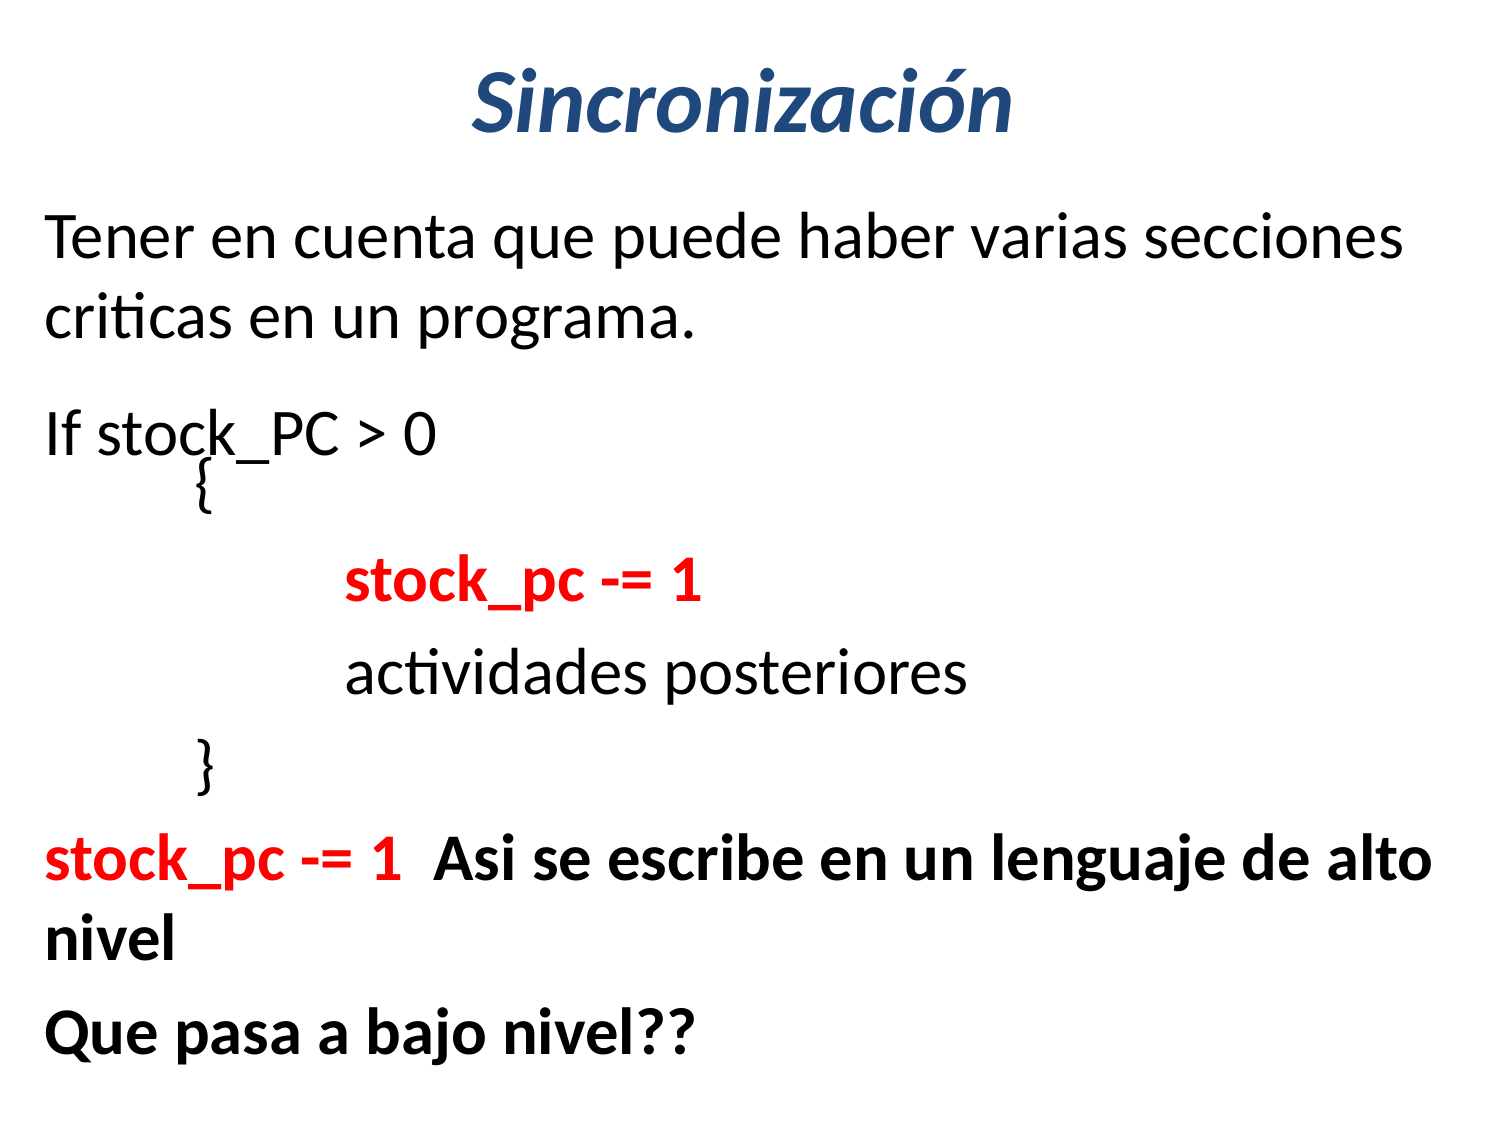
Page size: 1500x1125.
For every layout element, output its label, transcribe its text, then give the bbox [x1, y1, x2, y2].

title Sincronización [29, 19, 1459, 173]
list Tener en cuenta que puede haber varias secciones criticas en un programa. If stock_PC > 0 { actividades preliminares stock_pc -= 1 actividades posteriores } stock_pc -= 1 Asi se escribe en un lenguaje de alto nivel Que pasa a bajo nivel?? [29, 184, 1459, 1106]
